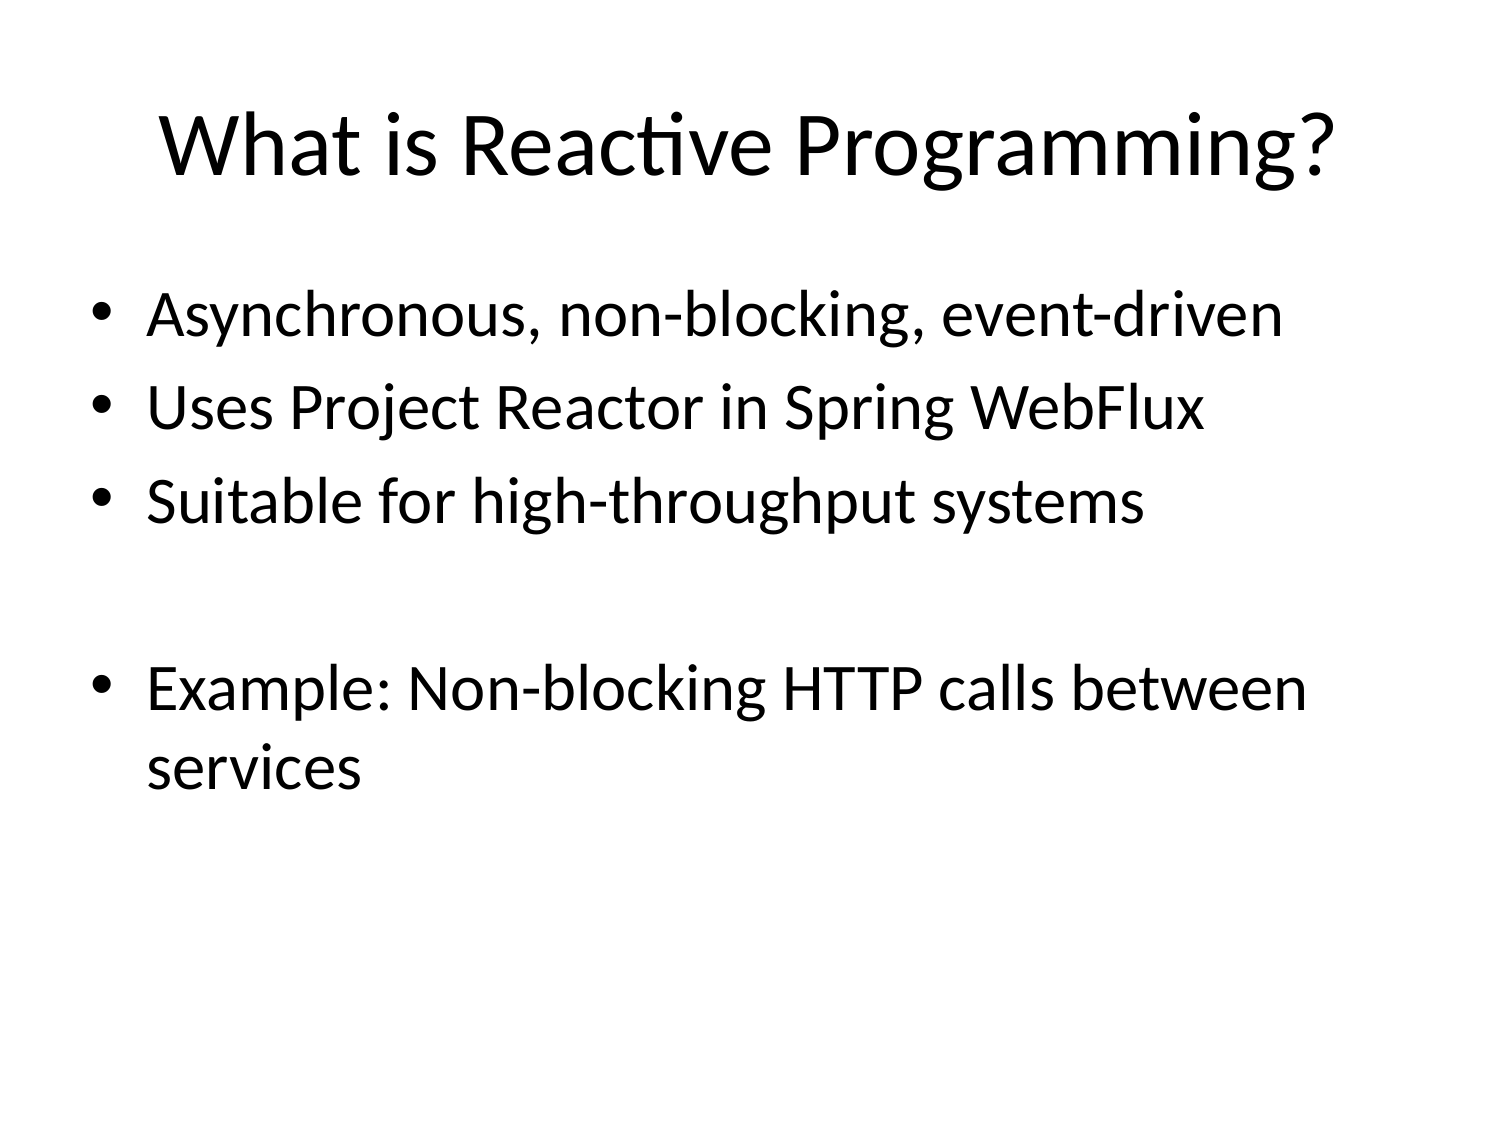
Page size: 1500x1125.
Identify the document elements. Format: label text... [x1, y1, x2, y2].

list Asynchronous, non-blocking, event-driven Uses Project Reactor in Spring WebFlux Suitable for high-throughput systems Example: Non-blocking HTTP calls between services [75, 262, 1425, 1005]
title What is Reactive Programming? [75, 45, 1425, 233]
